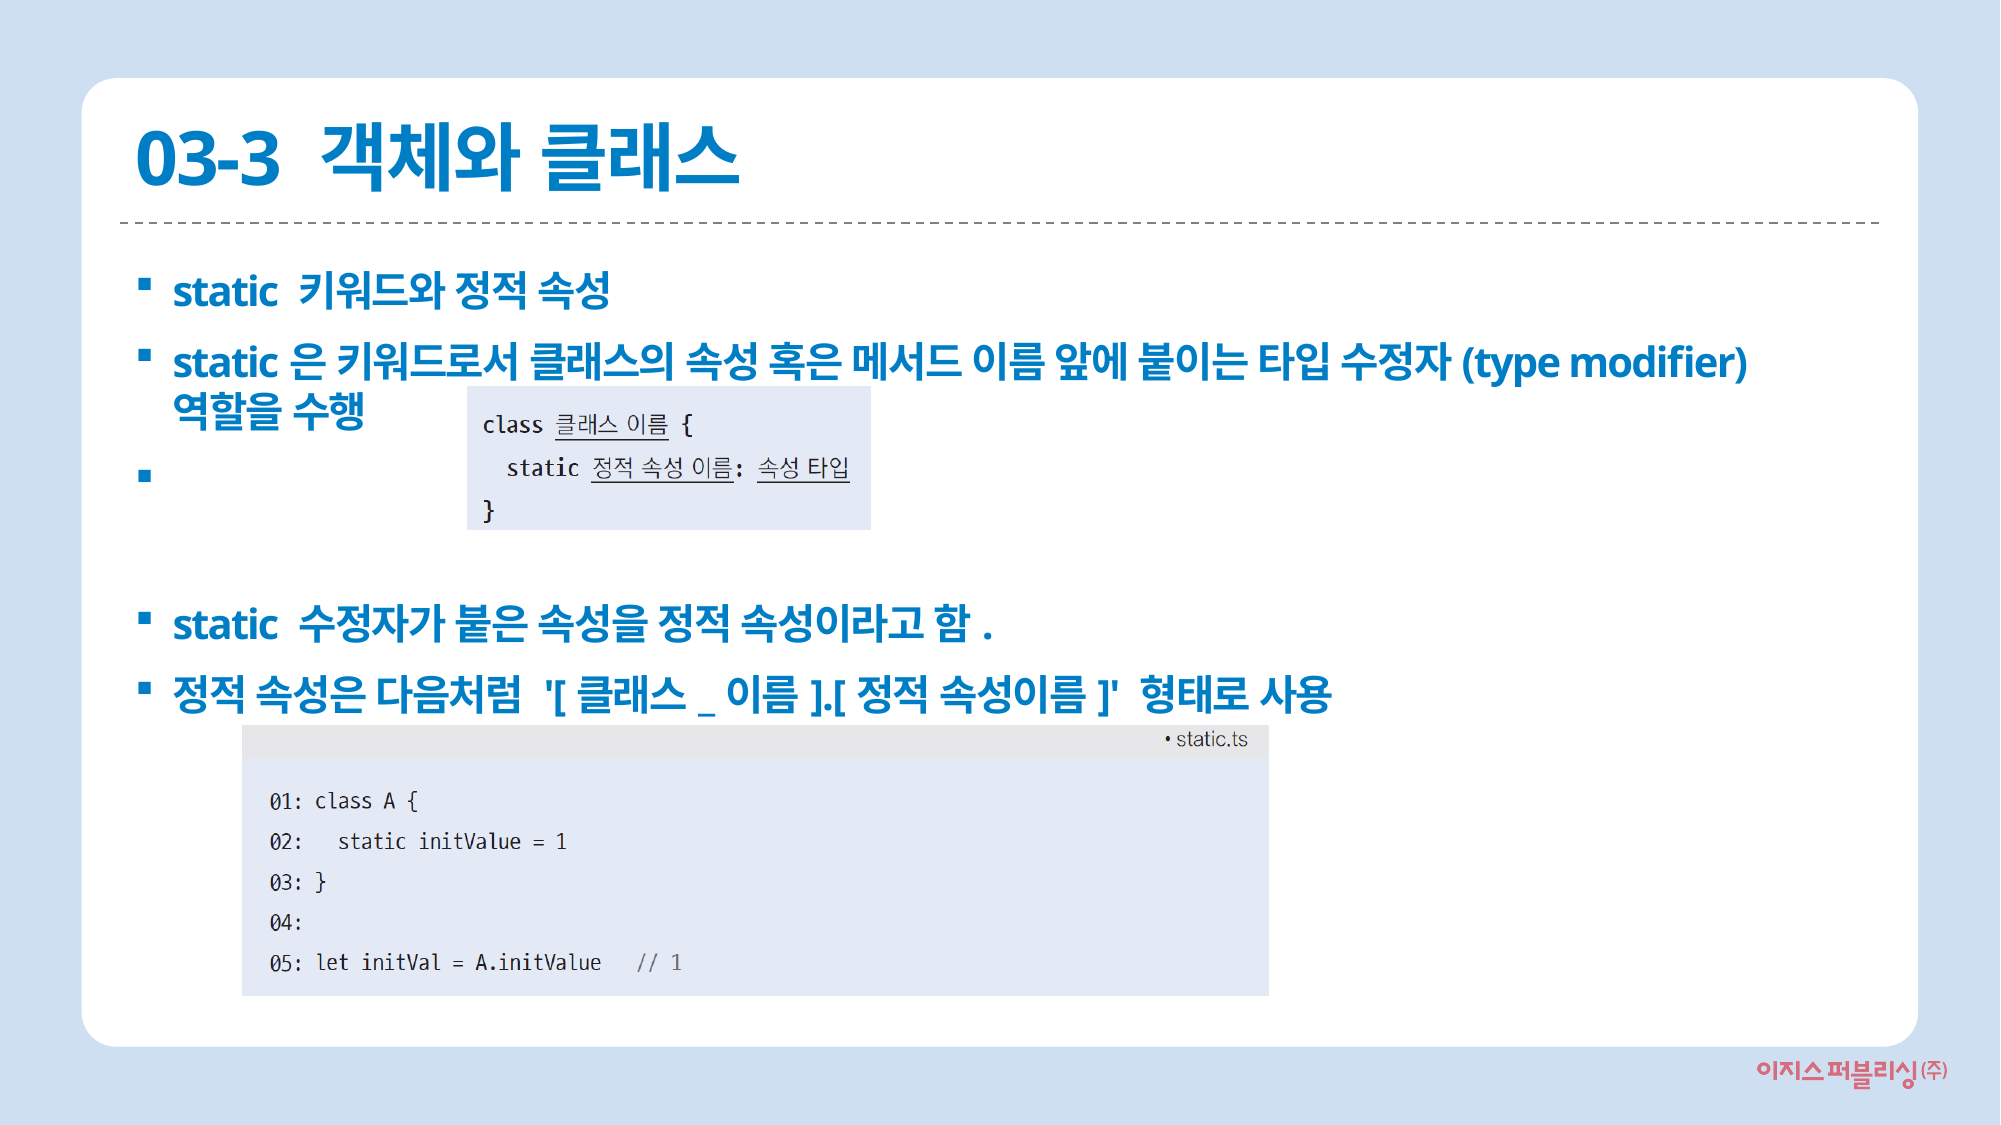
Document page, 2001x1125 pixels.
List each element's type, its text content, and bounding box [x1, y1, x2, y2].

picture [467, 386, 871, 530]
title 03-3 객체와 클래스 [120, 109, 1880, 209]
picture [241, 725, 1269, 996]
list static 키워드와 정적 속성 static은 키워드로서 클래스의 속성 혹은 메서드 이름 앞에 붙이는 타입 수정자(type modifier) 역할을 수행 static 수정자가 붙은 속성을 정적 속성이라고 함. 정적 속성은 다음처럼 '[클래스_이름].[정적 속성이름]' 형태로 사용 [120, 257, 1865, 1009]
